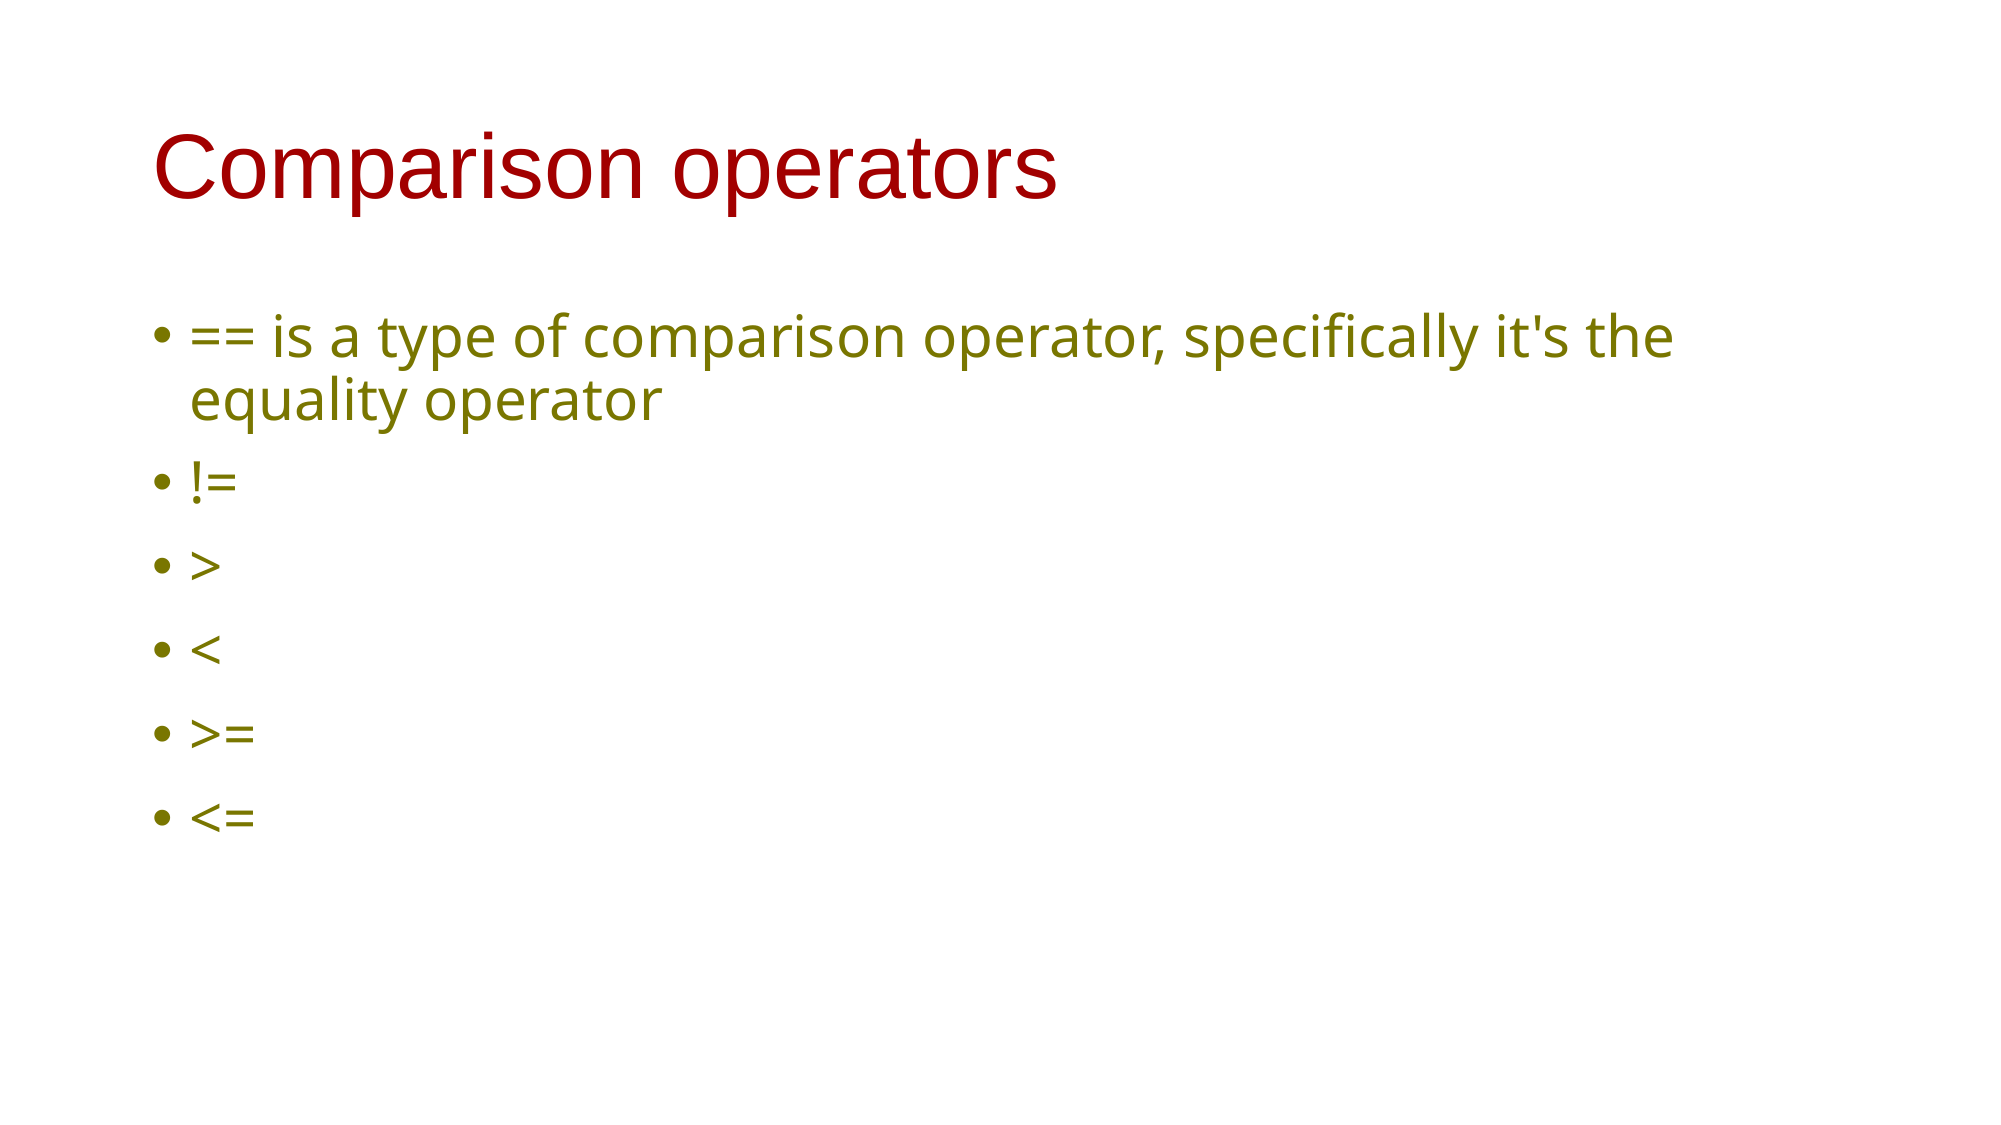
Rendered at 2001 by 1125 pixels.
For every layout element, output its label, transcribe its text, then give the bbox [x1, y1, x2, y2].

list == is a type of comparison operator, specifically it's the equality operator != > < >= <= [137, 299, 1863, 1014]
title Comparison operators [137, 59, 1863, 278]
